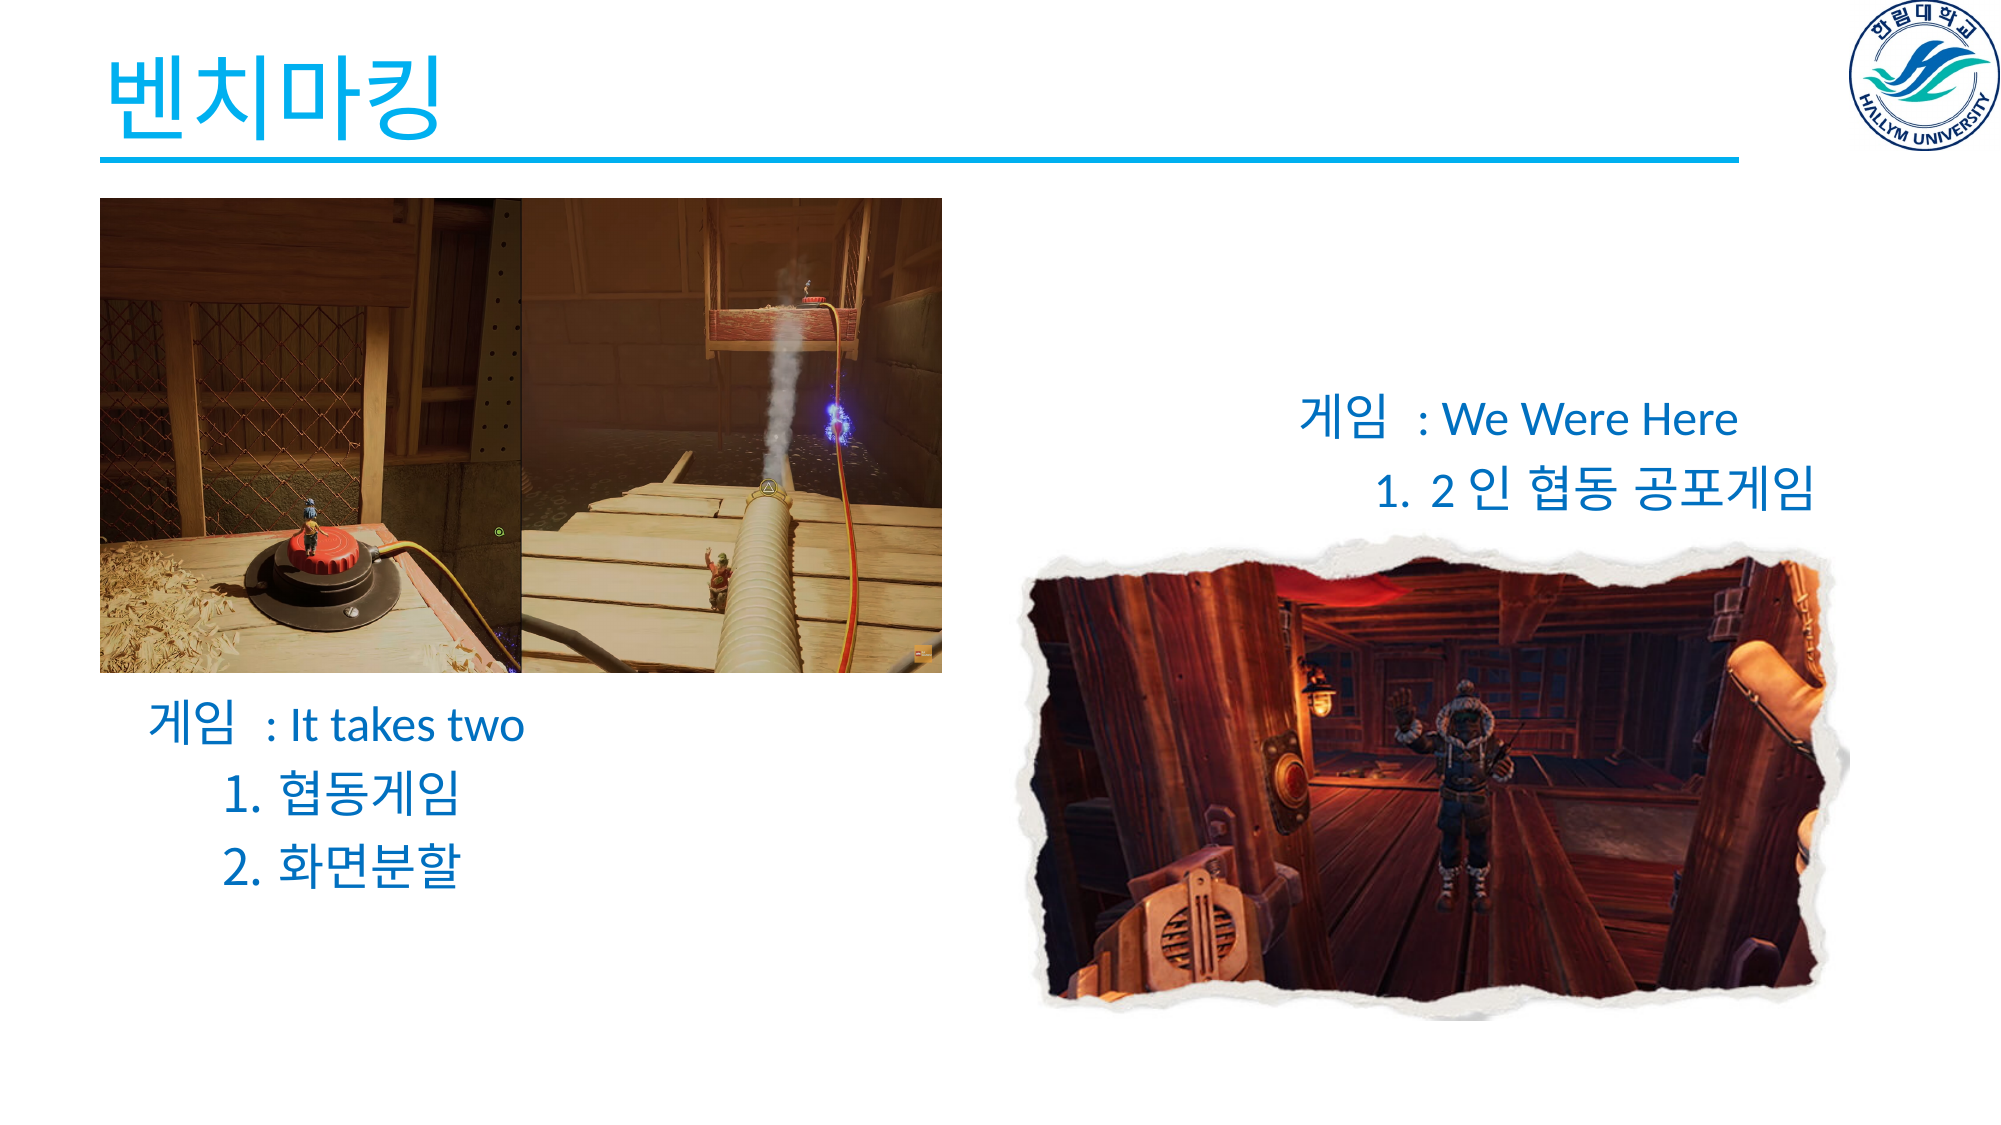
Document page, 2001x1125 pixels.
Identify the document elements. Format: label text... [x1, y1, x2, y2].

text_box 게임 : We Were Here 2인 협동 공포게임 [1251, 378, 1850, 526]
picture [1849, 0, 2000, 151]
text_box 벤치마킹 [89, 32, 1587, 160]
picture [1009, 528, 1850, 1021]
picture [100, 198, 942, 673]
text_box 게임 : It takes two 협동게임 화면분할 [100, 683, 603, 945]
